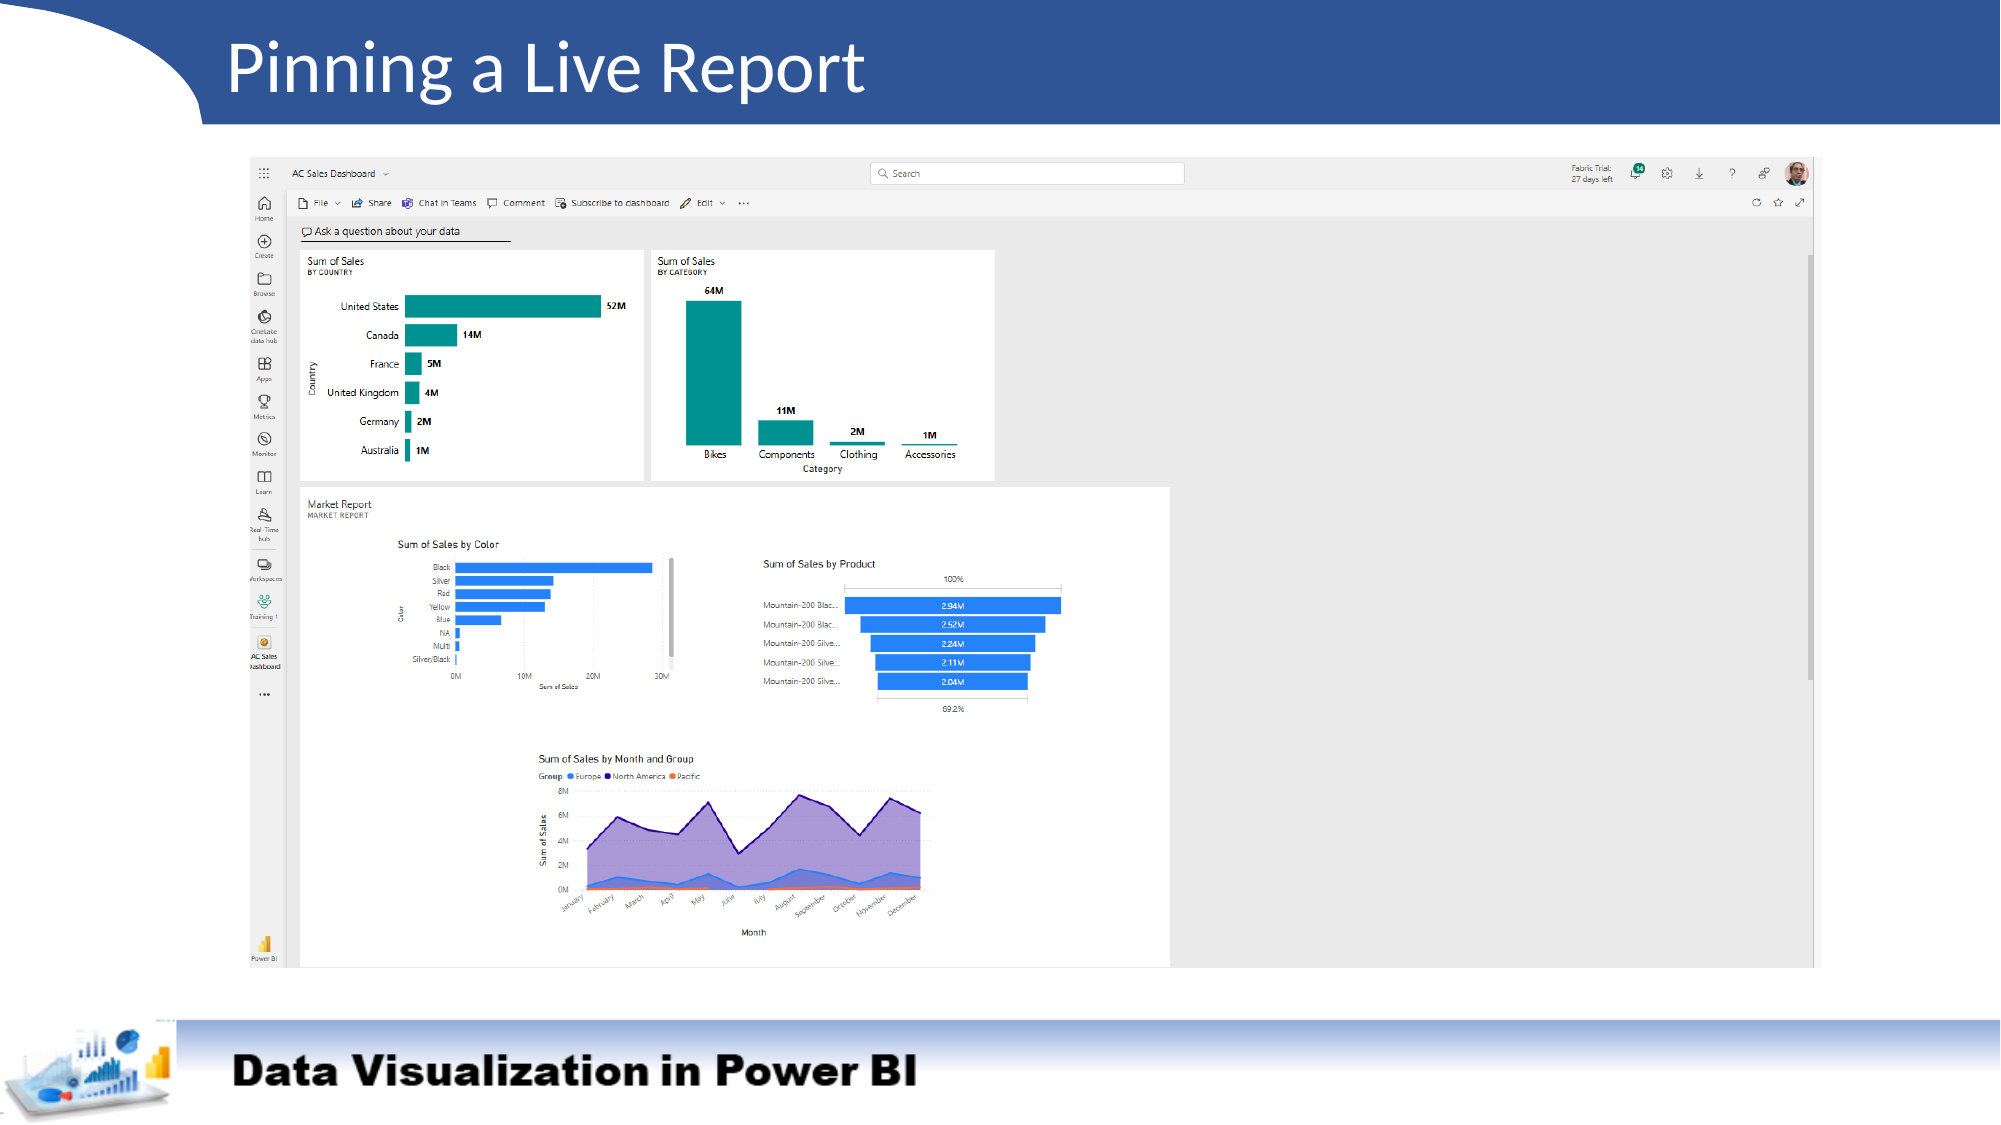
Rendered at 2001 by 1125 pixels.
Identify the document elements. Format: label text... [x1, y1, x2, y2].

text_box Pinning a Live Report [0, 0, 2000, 126]
picture [0, 0, 2001, 1125]
